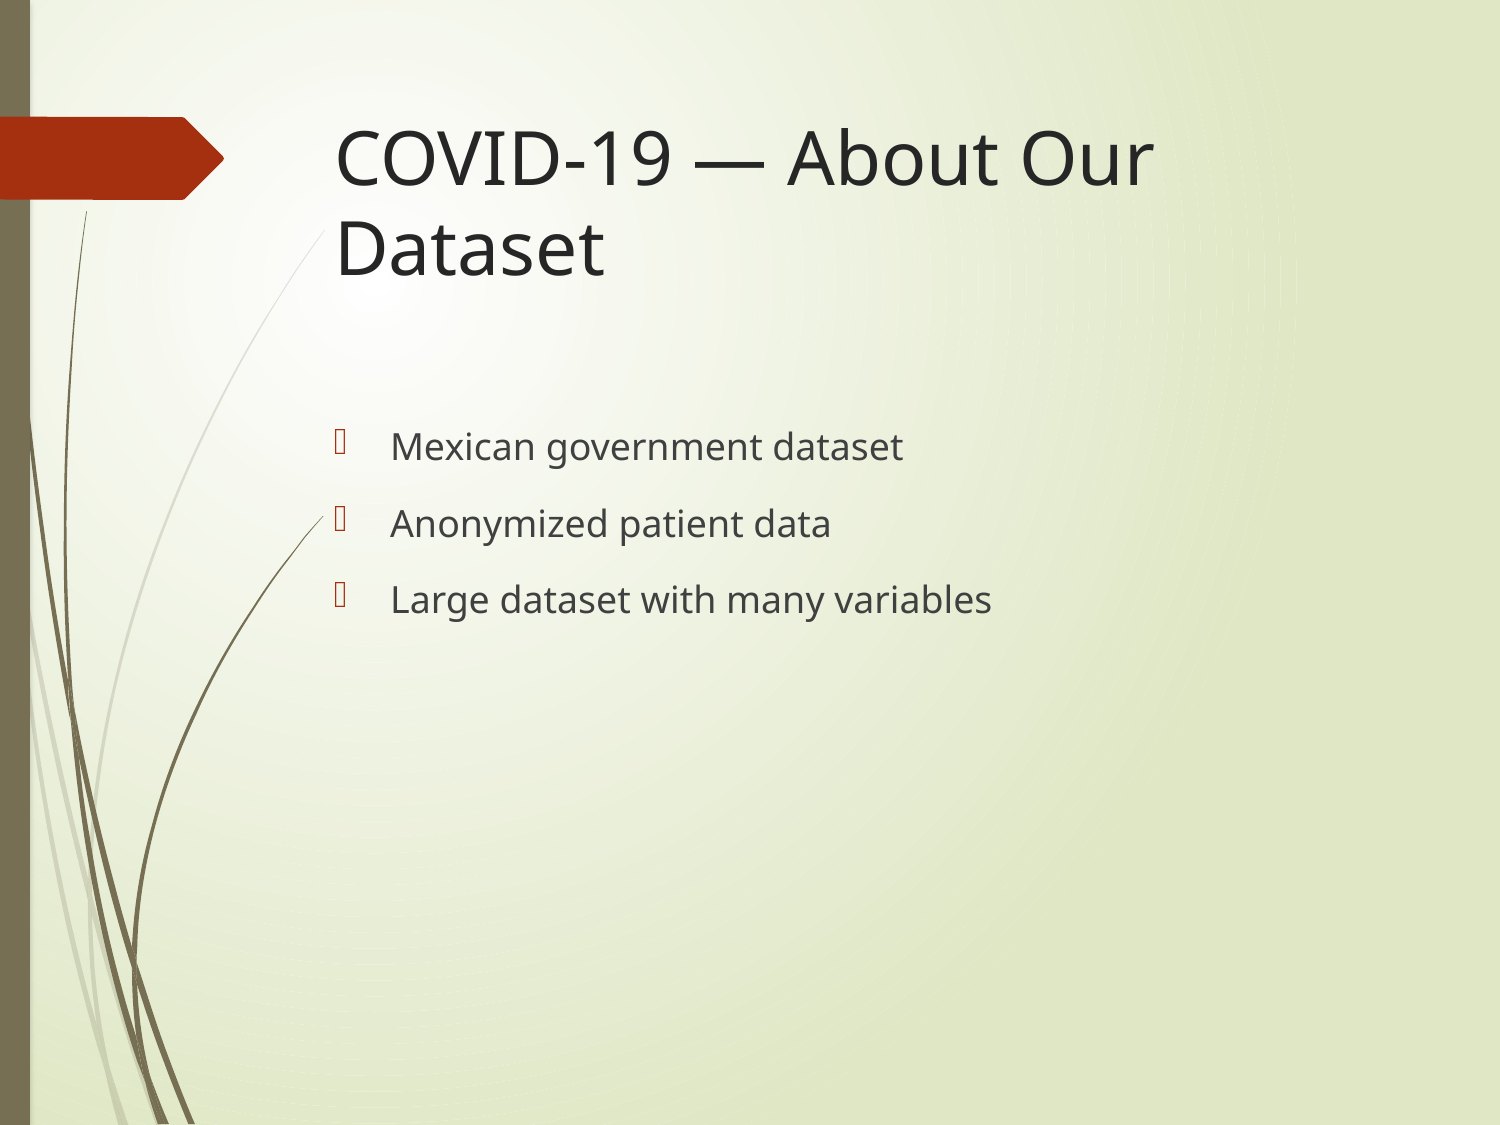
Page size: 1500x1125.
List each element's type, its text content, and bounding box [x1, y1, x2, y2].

title COVID-19 — About Our Dataset [319, 102, 1400, 313]
list Mexican government dataset Anonymized patient data Large dataset with many variables [318, 350, 1400, 970]
